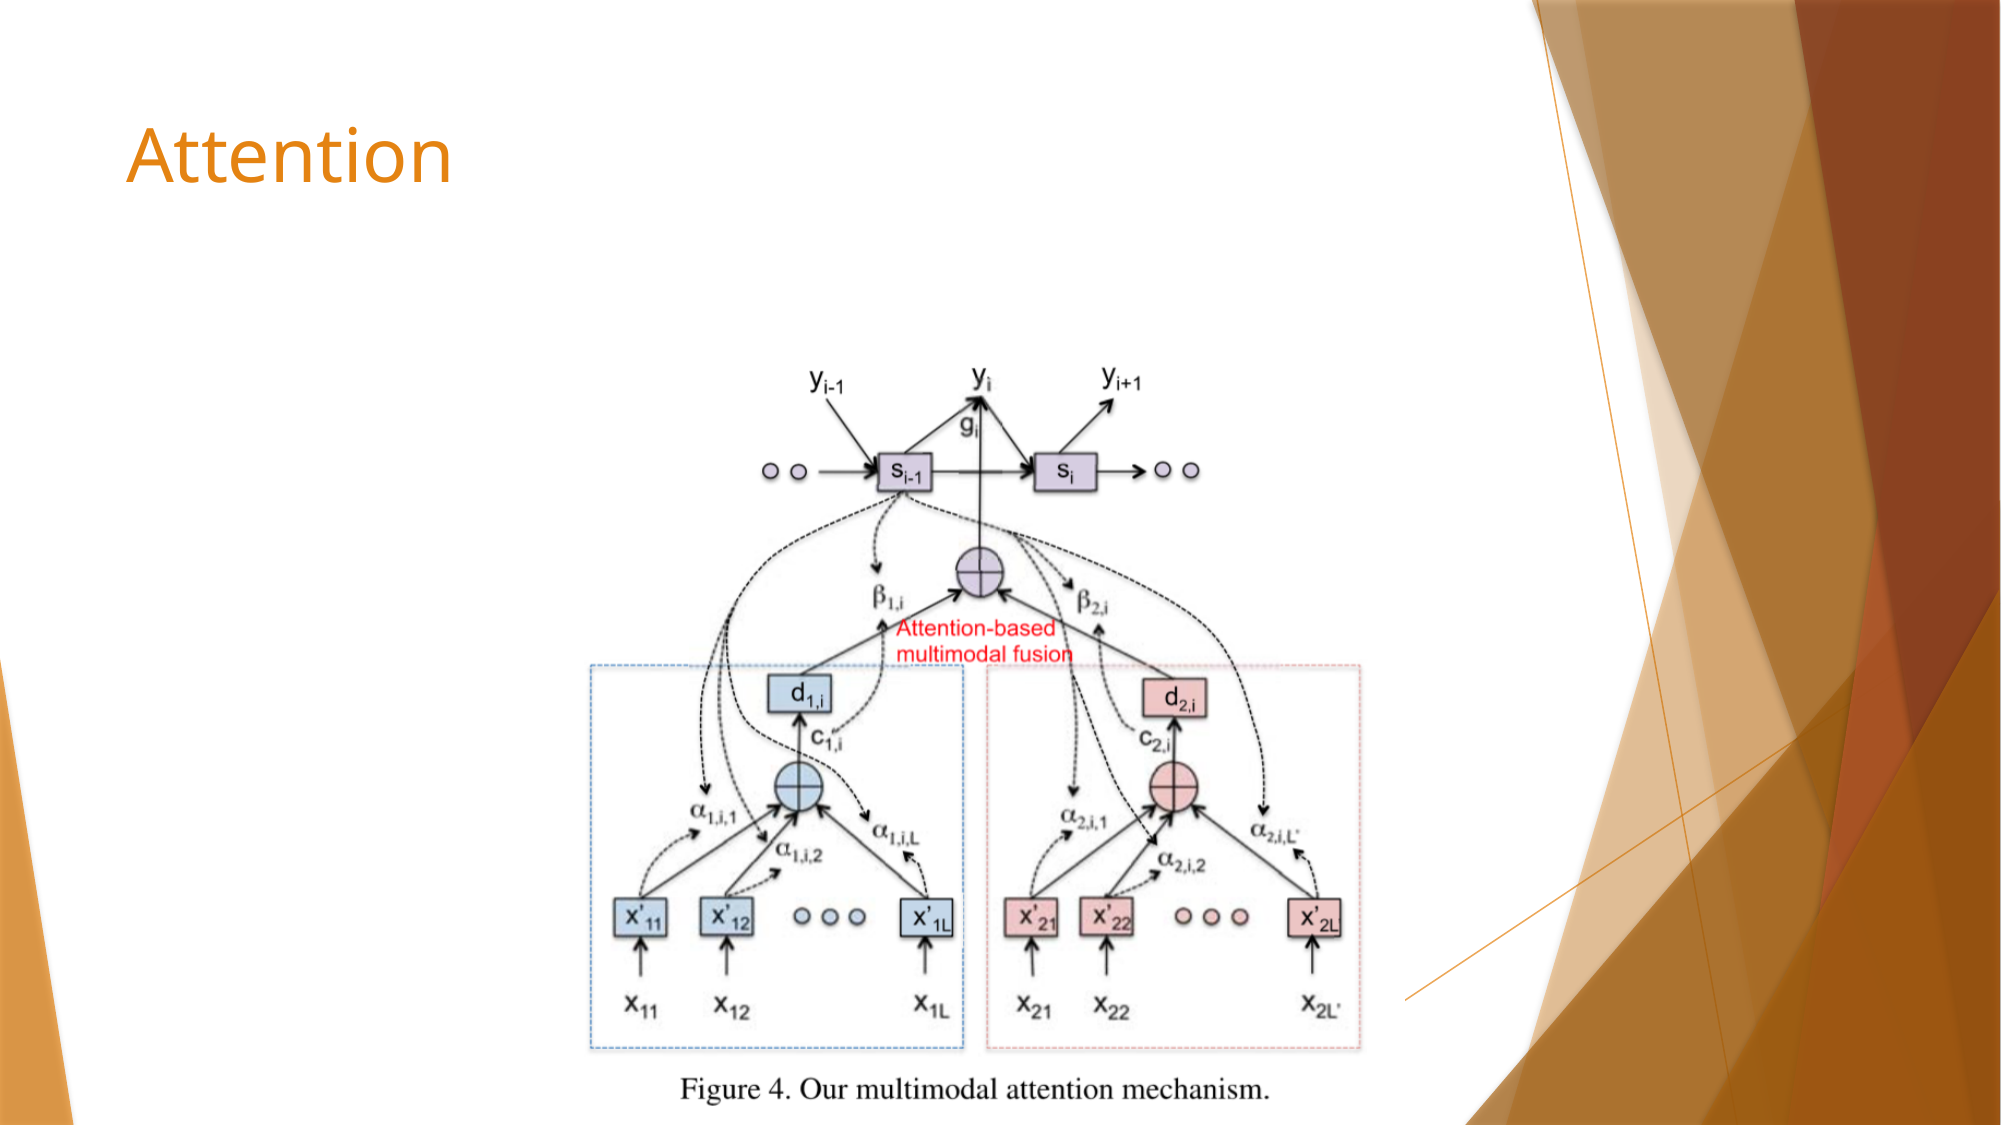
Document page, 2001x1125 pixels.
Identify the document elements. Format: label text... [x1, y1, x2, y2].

picture [435, 284, 1405, 1125]
title Attention [111, 99, 1522, 317]
